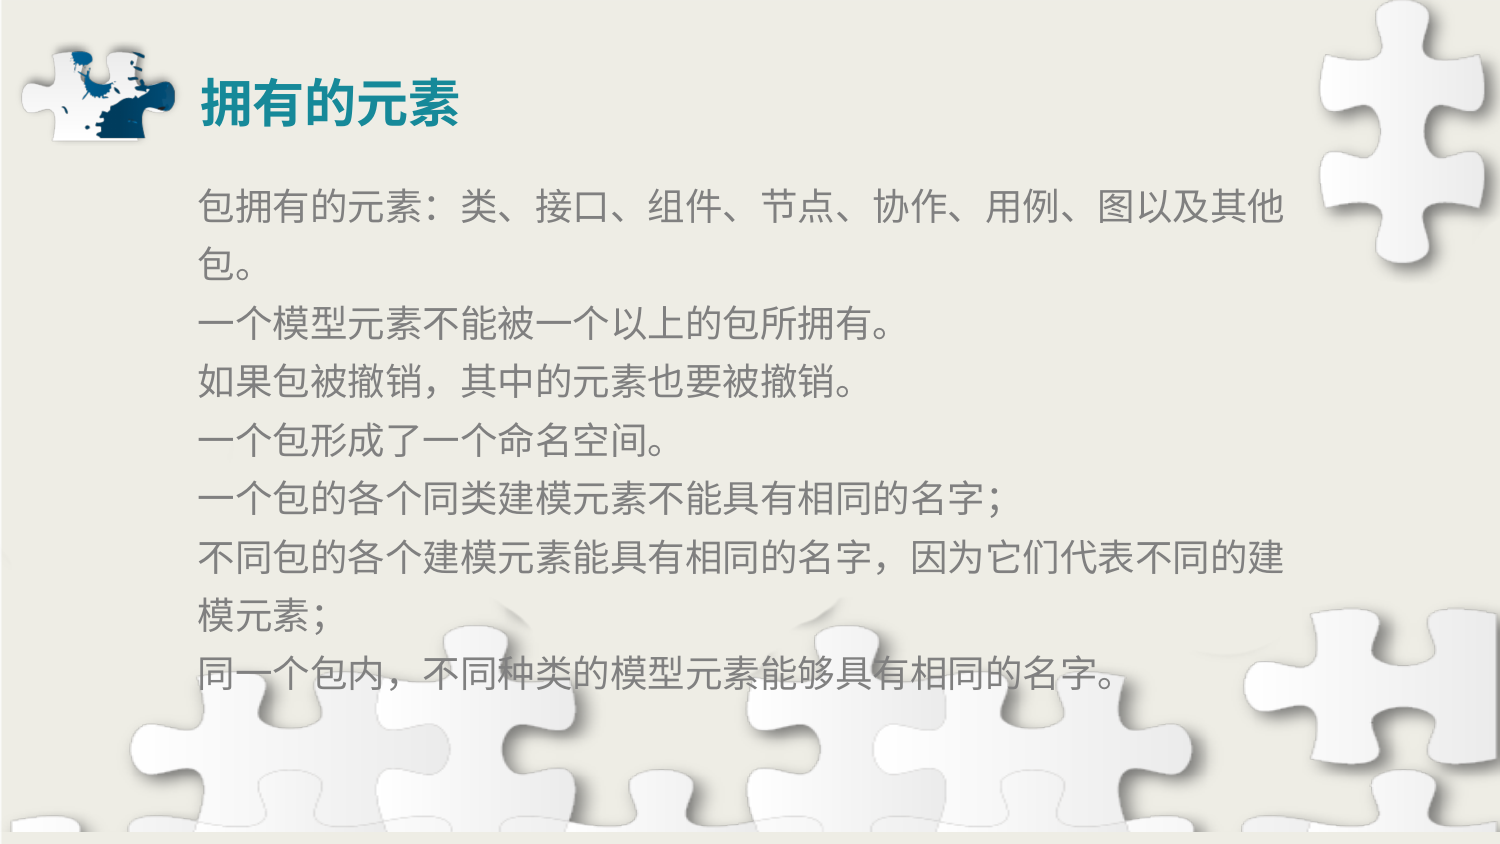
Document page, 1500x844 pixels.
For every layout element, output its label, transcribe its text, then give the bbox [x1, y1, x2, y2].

picture [0, 0, 1500, 844]
text_box 拥有的元素 [159, 75, 502, 141]
text_box 包拥有的元素：类、接口、组件、节点、协作、用例、图以及其他包。 一个模型元素不能被一个以上的包所拥有。 如果包被撤销，其中的元素也要被撤销。 一个包形成了一个命名空间。 一个包的各个同类建模元素不能具有相同的名字； 不同包的各个建模元素能具有相同的名字，因为它们代表不同的建模元素； 同一个包内，不同种类的模型元素能够具有相同的名字。 [182, 161, 1329, 703]
